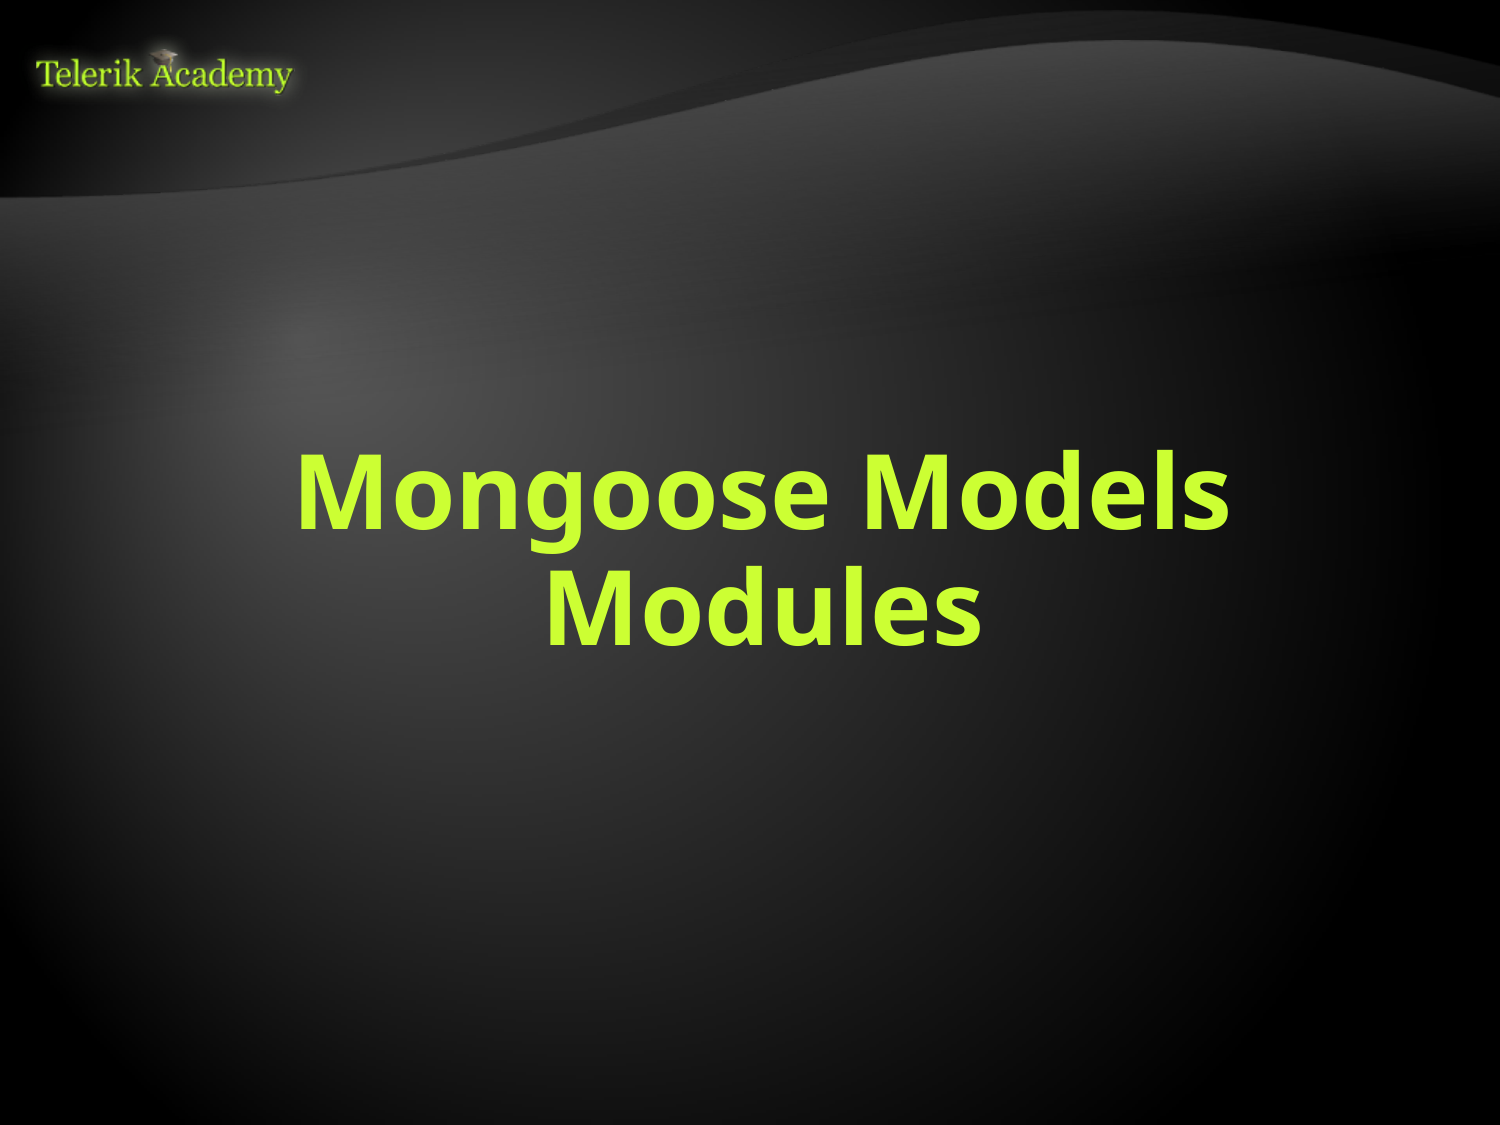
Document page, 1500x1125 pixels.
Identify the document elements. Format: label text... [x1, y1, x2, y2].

picture [0, 0, 1500, 1125]
title Mongoose Models Modules [113, 493, 1414, 607]
